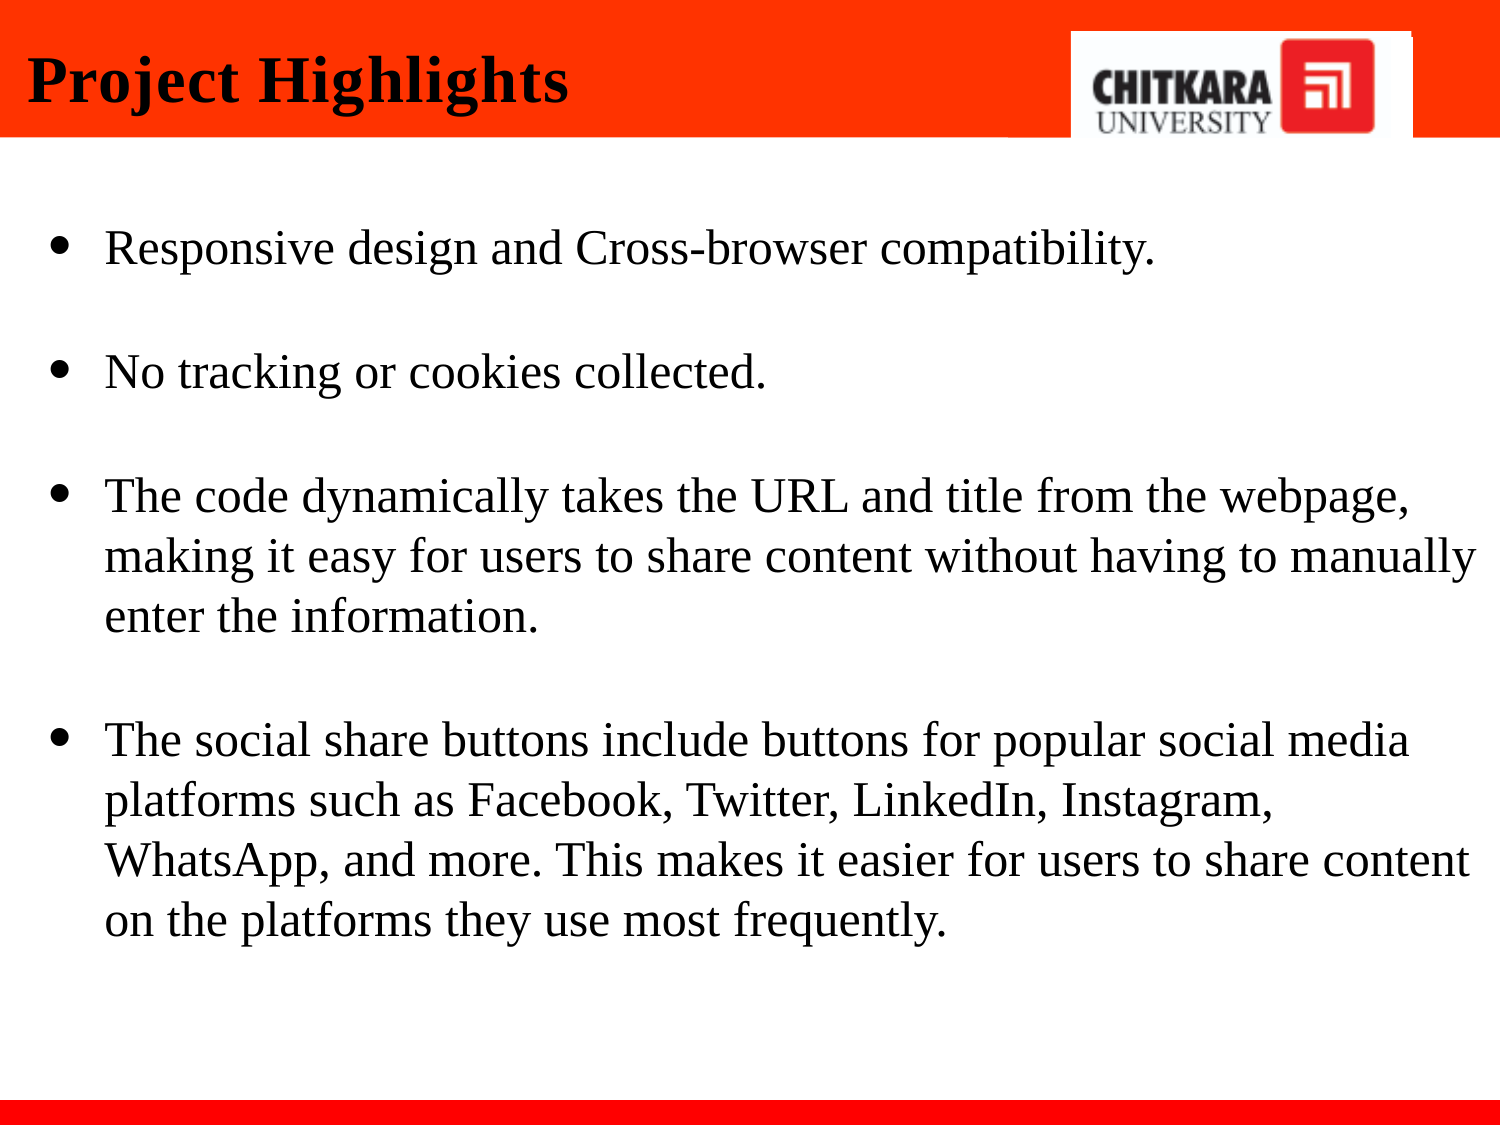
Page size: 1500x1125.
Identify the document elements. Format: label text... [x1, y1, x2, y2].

picture [1074, 37, 1391, 138]
text_box Responsive design and Cross-browser compatibility. No tracking or cookies collected. The code dynamically takes the URL and title from the webpage, making it easy for users to share content without having to manually enter the information. The social share buttons include buttons for popular social media platforms such as Facebook, Twitter, LinkedIn, Instagram, WhatsApp, and more. This makes it easier for users to share content on the platforms they use most frequently. [41, 212, 1488, 1009]
title Project Highlights [24, 33, 723, 224]
